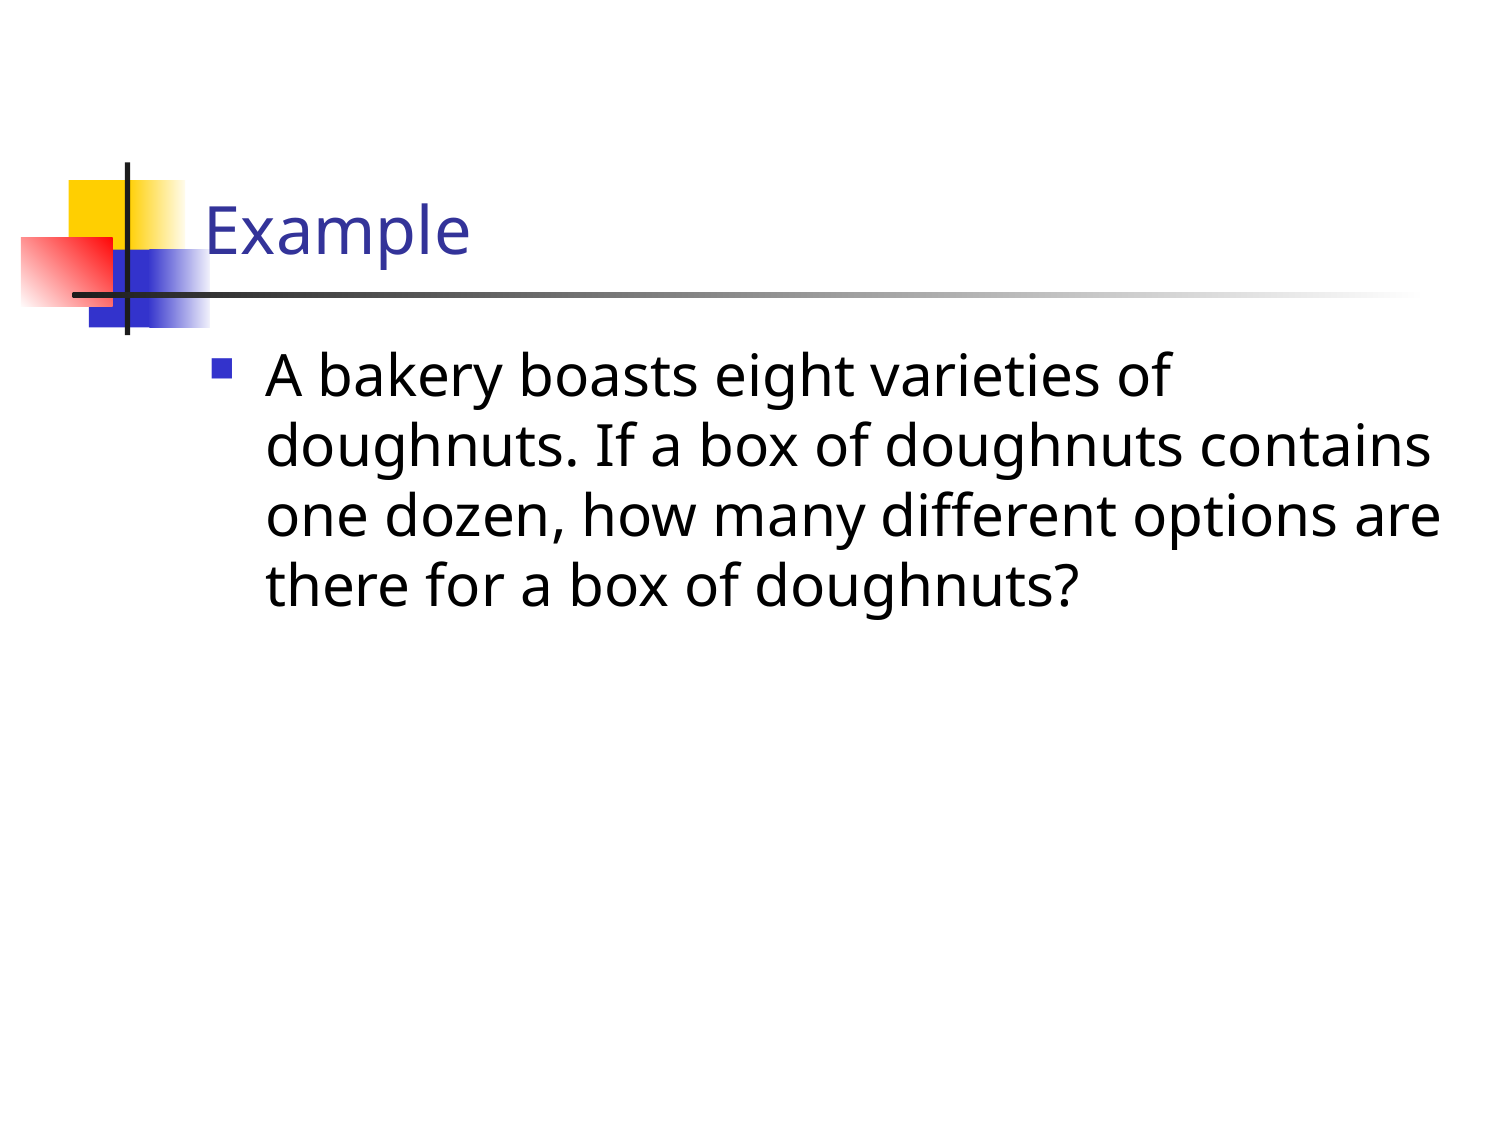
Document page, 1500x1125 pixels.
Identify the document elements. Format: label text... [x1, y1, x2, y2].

title Example [188, 35, 1468, 275]
